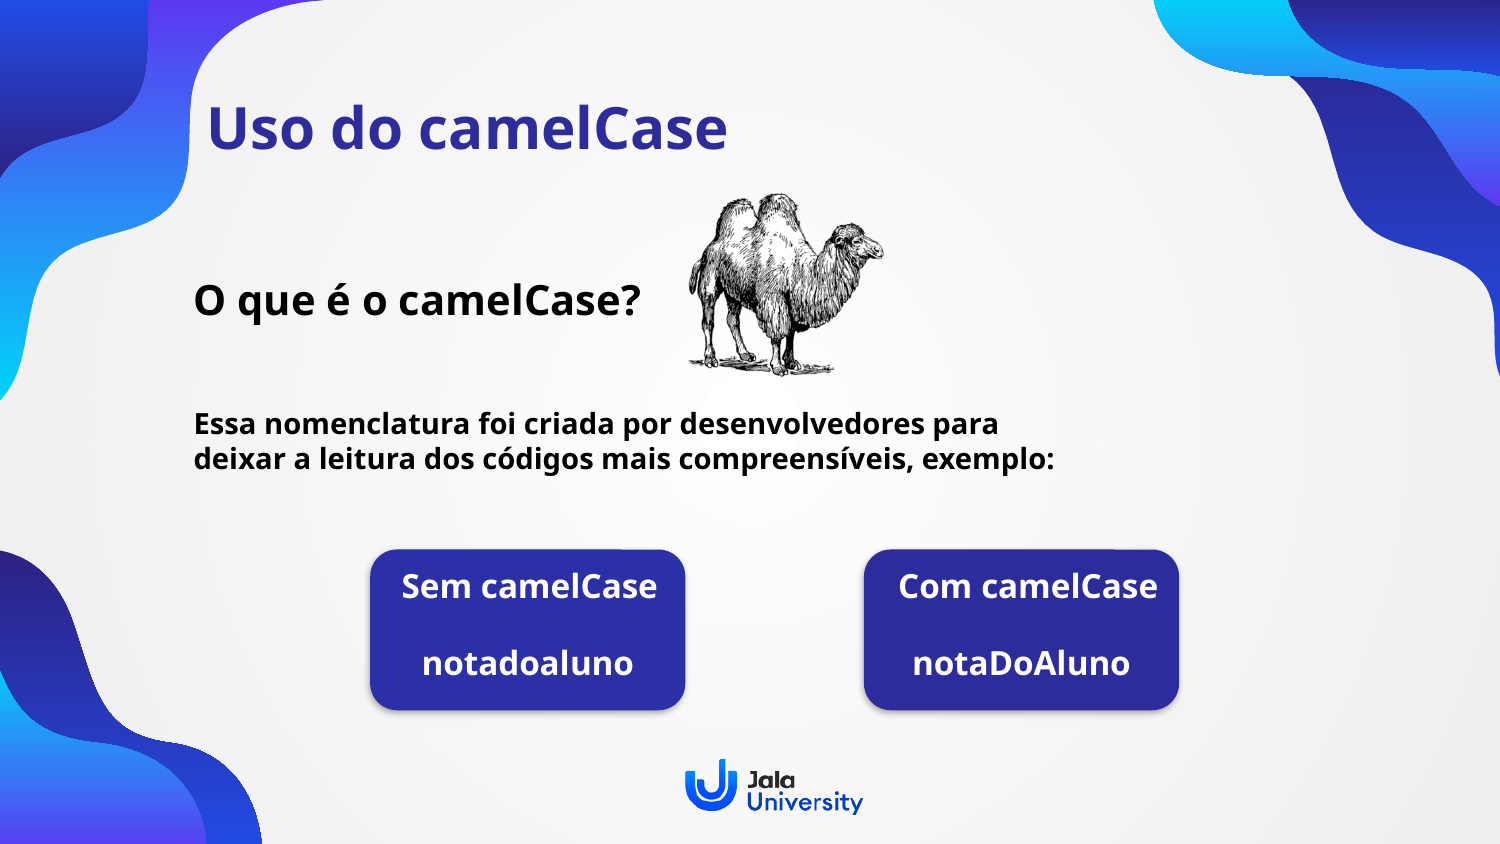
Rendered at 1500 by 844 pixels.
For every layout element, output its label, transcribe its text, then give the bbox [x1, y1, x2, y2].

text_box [863, 549, 1187, 711]
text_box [369, 549, 686, 711]
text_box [178, 189, 894, 381]
title Uso do camelCase [191, 76, 750, 150]
text_box Essa nomenclatura foi criada por desenvolvedores para deixar a leitura dos códigos mais compreensíveis, exemplo: [178, 397, 1107, 483]
picture [685, 759, 863, 816]
